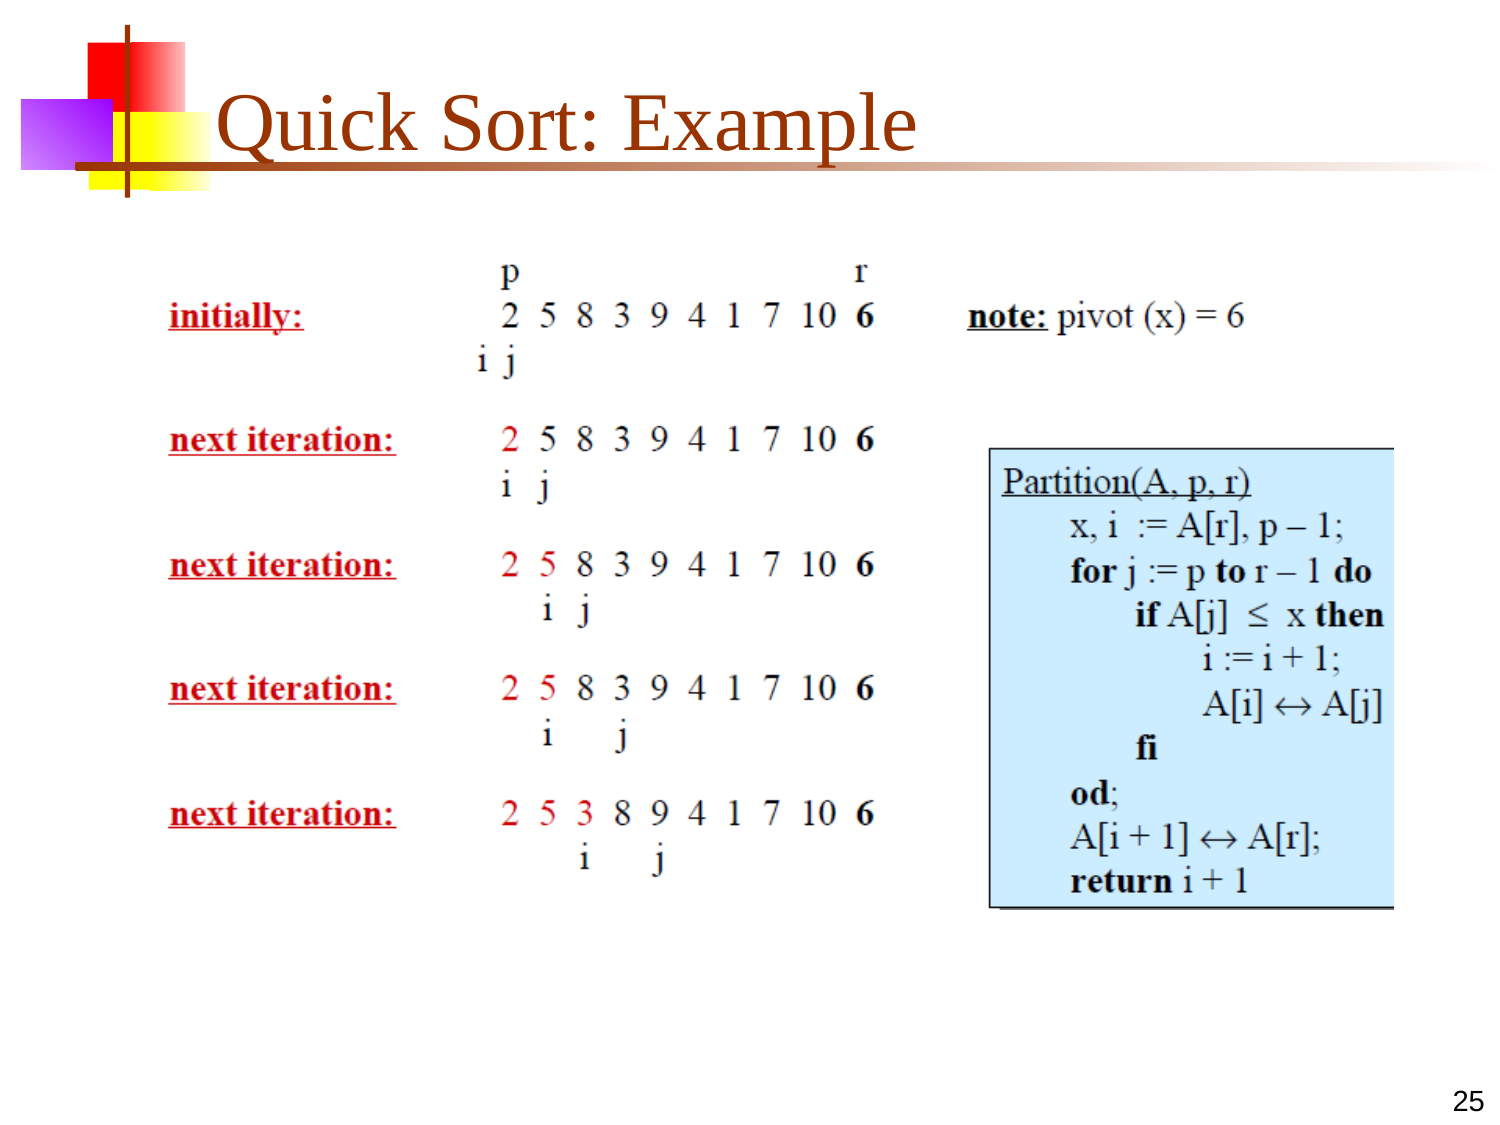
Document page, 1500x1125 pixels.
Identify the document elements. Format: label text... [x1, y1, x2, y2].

title Quick Sort: Example [200, 37, 1479, 175]
slide_number ‹#› [1187, 1050, 1500, 1125]
picture [105, 215, 1394, 910]
